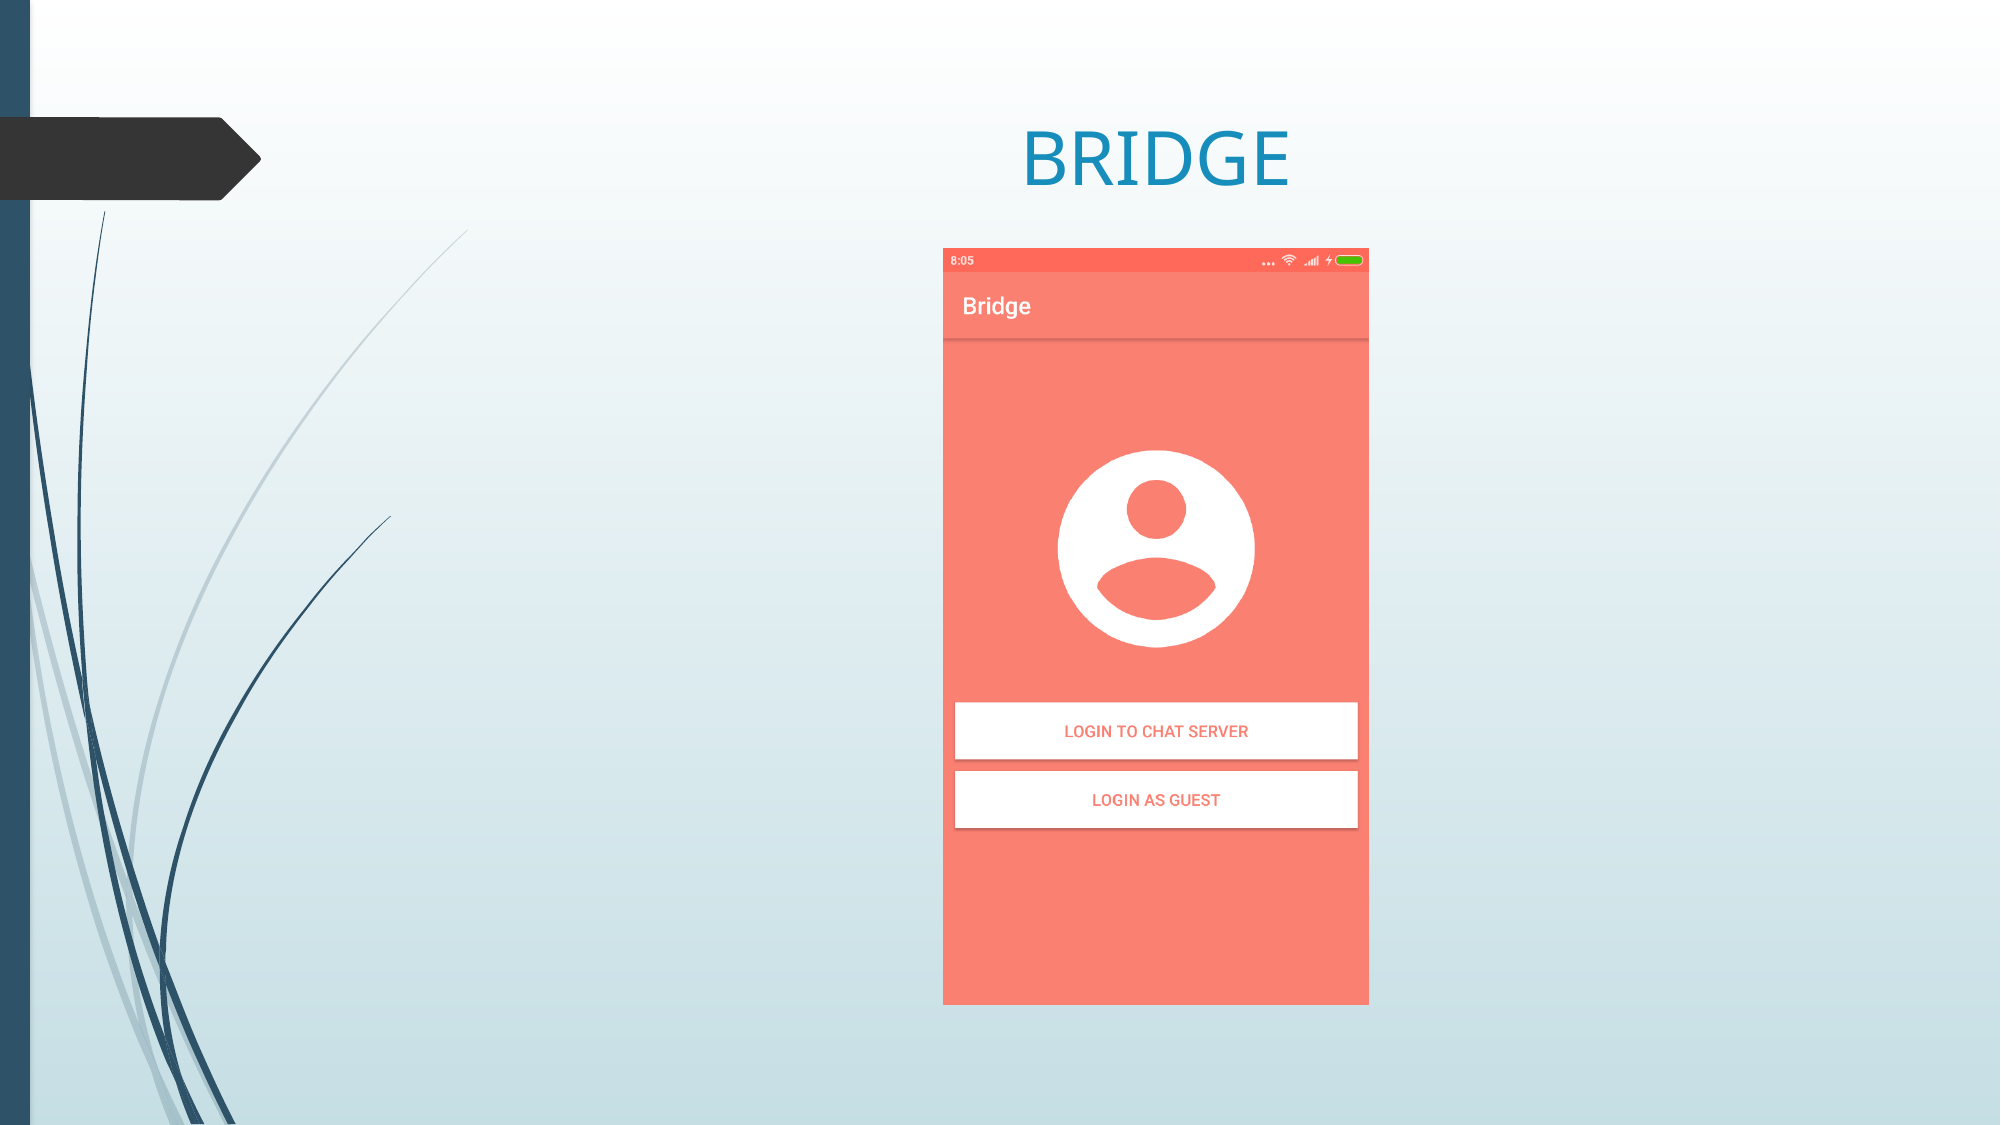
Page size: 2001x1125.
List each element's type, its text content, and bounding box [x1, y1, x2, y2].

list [943, 248, 1369, 1005]
title BRIDGE [425, 102, 1888, 313]
